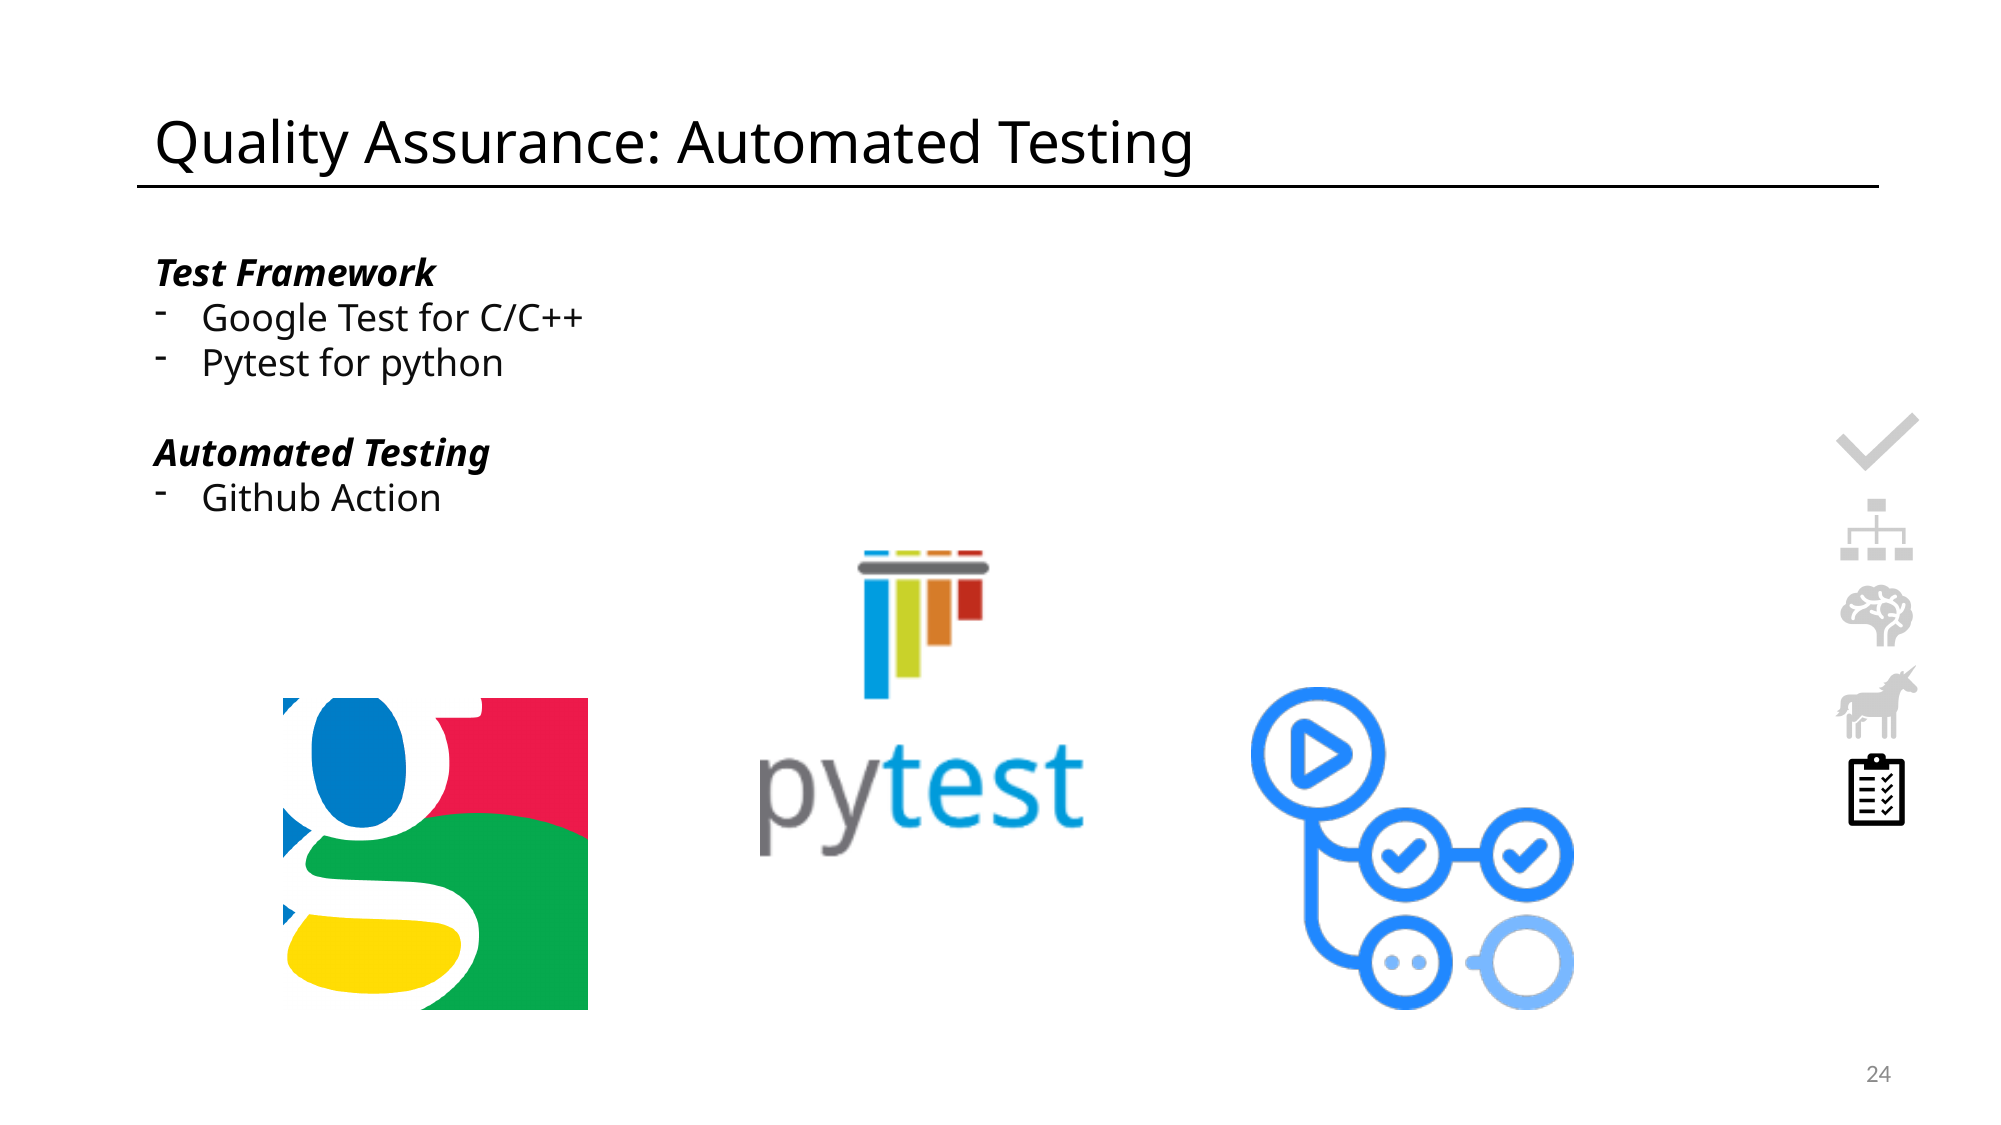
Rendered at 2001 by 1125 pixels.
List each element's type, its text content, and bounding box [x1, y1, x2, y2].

text_box Quality Assurance: Automated Testing [139, 95, 1878, 185]
picture [1834, 398, 1921, 485]
picture [1833, 486, 1920, 833]
picture [759, 549, 1088, 862]
slide_number 24 [1835, 1042, 1922, 1103]
picture [1251, 687, 1574, 1010]
text_box Test Framework Google Test for C/C++ Pytest for python Automated Testing Github Action [139, 241, 1303, 571]
picture [283, 698, 588, 1010]
